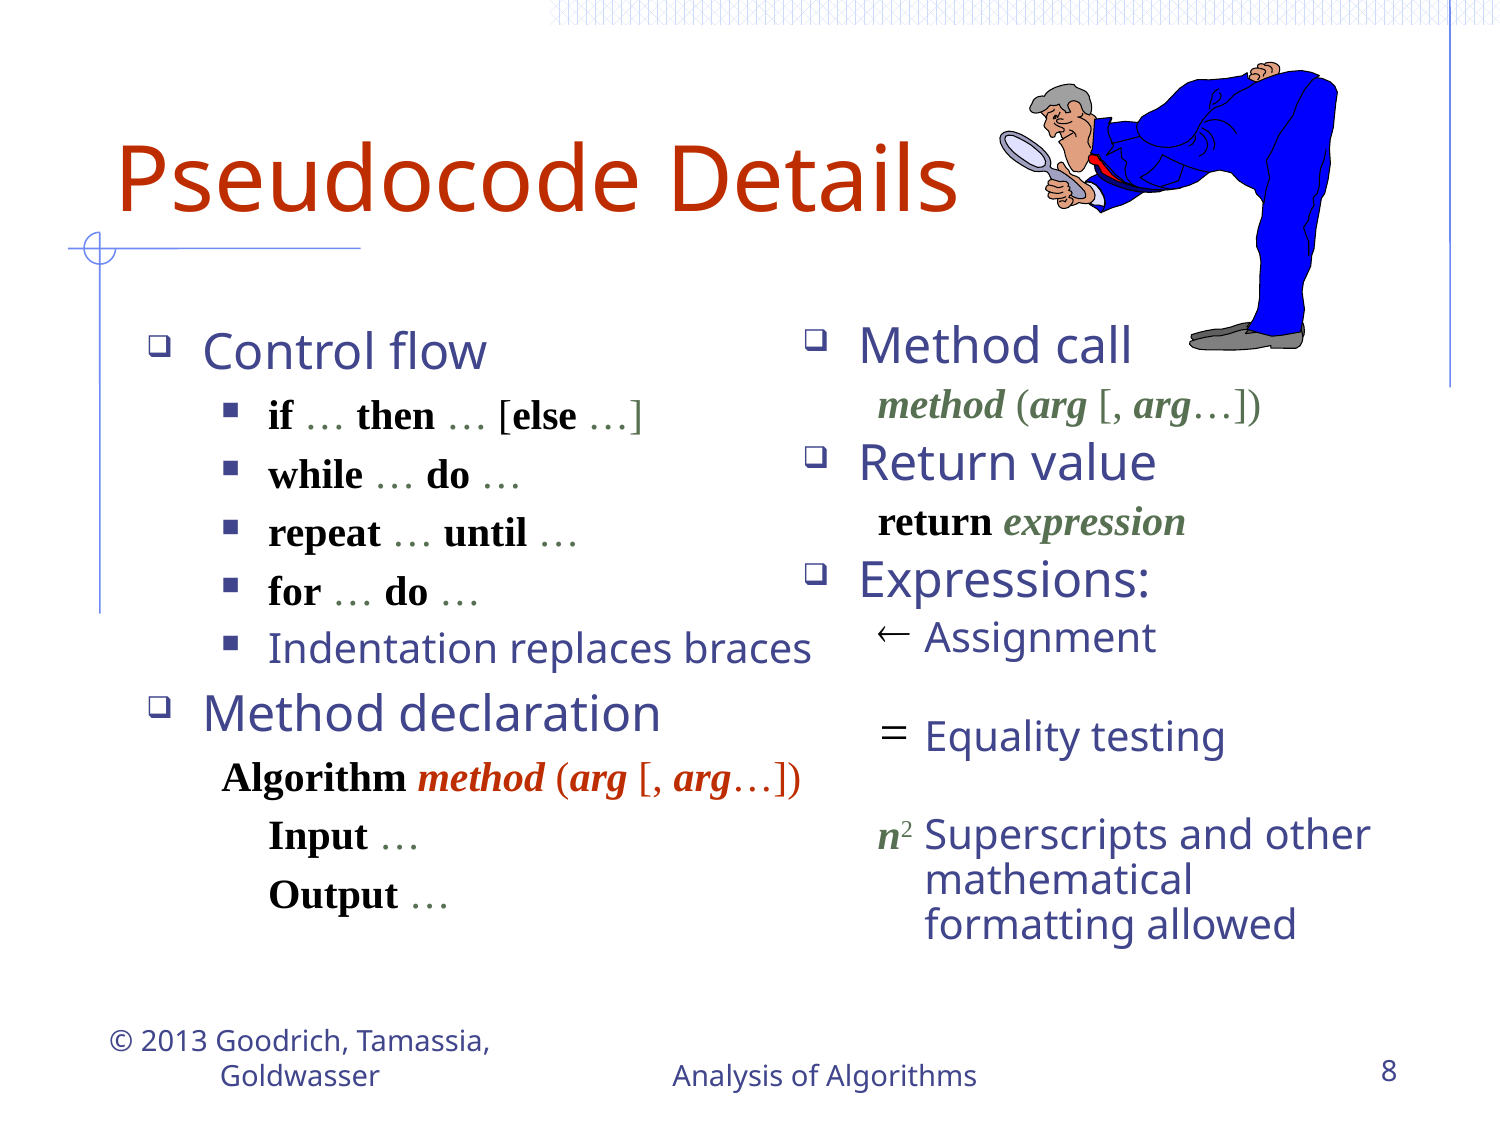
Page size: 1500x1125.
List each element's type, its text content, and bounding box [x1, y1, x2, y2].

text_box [999, 62, 1338, 351]
slide_number 8 [1099, 1024, 1413, 1101]
list Control flow if … then … [else …] while … do … repeat … until … for … do … Indentation replaces braces Method declaration Algorithm method (arg [, arg…]) Input … Output … [131, 312, 832, 988]
title Pseudocode Details [99, 49, 1376, 238]
footer Analysis of Algorithms [588, 1024, 1063, 1101]
list Method call method (arg [, arg…]) Return value return expression Expressions: Assignment Equality testing n2 Superscripts and other mathematical formatting allowed [787, 312, 1388, 976]
slide_number © 2013 Goodrich, Tamassia, Goldwasser [12, 1024, 588, 1101]
